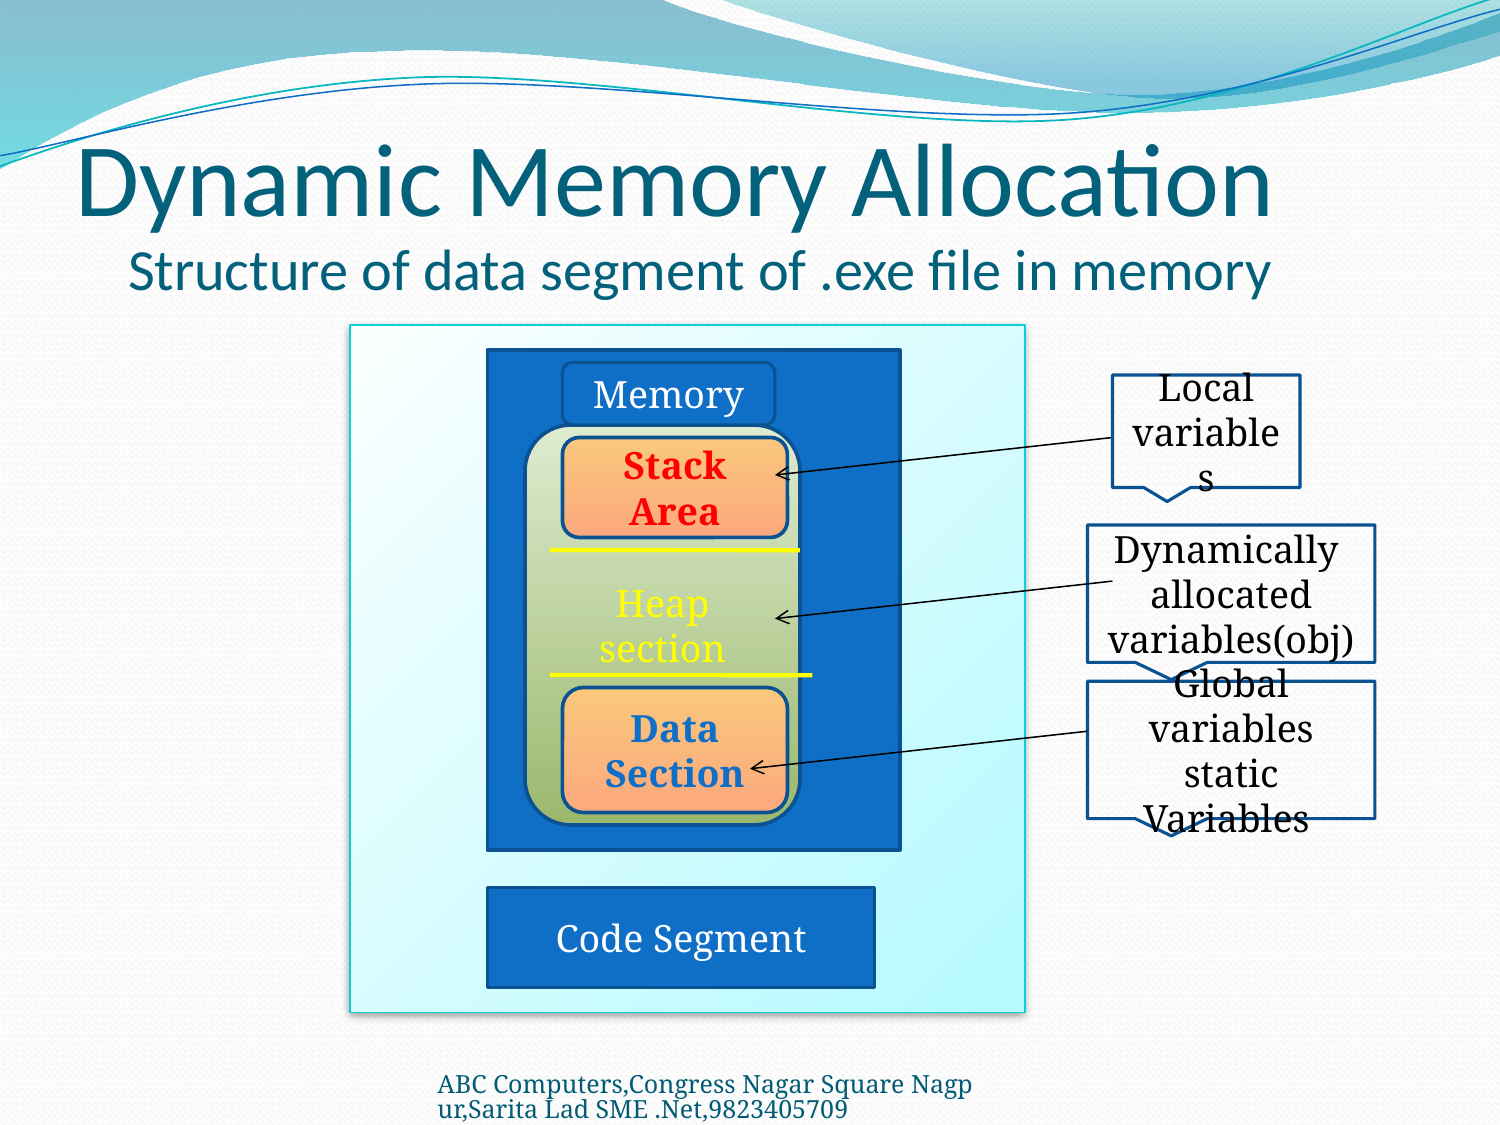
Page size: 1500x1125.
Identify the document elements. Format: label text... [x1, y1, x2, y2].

text_box [349, 324, 1026, 1013]
text_box Stack Area [560, 435, 790, 540]
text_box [749, 731, 1088, 769]
text_box Code Segment [486, 886, 876, 989]
text_box [486, 348, 902, 852]
list Structure of data segment of .exe file in memory [99, 224, 1300, 308]
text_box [774, 580, 1113, 619]
text_box Local variables [1110, 373, 1302, 503]
text_box Global variables static Variables [1085, 679, 1377, 838]
text_box Dynamically allocated variables(obj) [1085, 523, 1377, 679]
text_box Memory [560, 360, 777, 427]
footer ABC Computers,Congress Nagar Square Nagpur,Sarita Lad SME .Net,9823405709 [437, 1042, 988, 1103]
text_box Data Section [560, 685, 790, 815]
text_box Heap section [523, 423, 802, 827]
title Dynamic Memory Allocation [75, 50, 1425, 238]
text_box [774, 437, 1113, 476]
